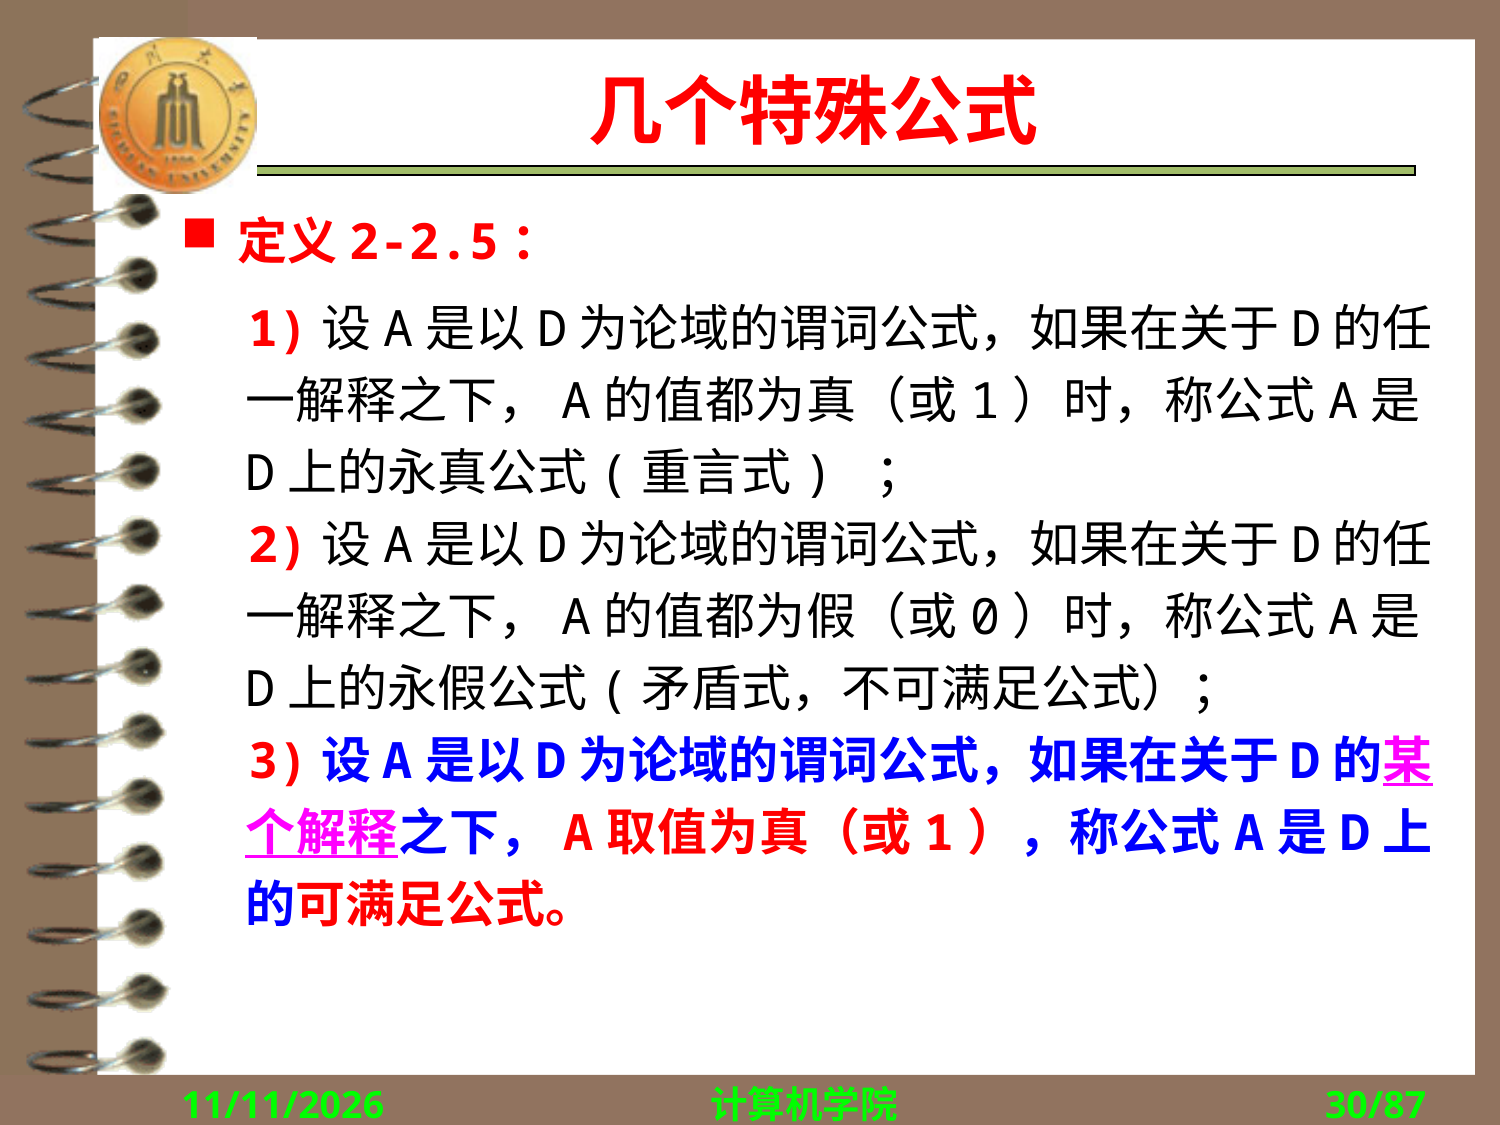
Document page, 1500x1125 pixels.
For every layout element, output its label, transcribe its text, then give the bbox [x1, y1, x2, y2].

picture [0, 0, 257, 1075]
list 定义2-2.5： [174, 191, 1425, 276]
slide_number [166, 1073, 479, 1100]
text_box 1)设A是以D为论域的谓词公式，如果在关于D的任一解释之下，A的值都为真（或1）时，称公式A是D上的永真公式(重言式) ； 2)设A是以D为论域的谓词公式，如果在关于D的任一解释之下，A的值都为假（或0）时，称公式A是D上的永假公式(矛盾式，不可满足公式）； 3)设A是以D为论域的谓词公式，如果在关于D的某个解释之下，A取值为真（或1），称公式A是D上的可满足公式。 [183, 278, 1439, 939]
footer 计算机学院 [479, 1073, 1128, 1100]
title 几个特殊公式 [212, 50, 1415, 168]
slide_number 30/87 [1128, 1073, 1442, 1100]
